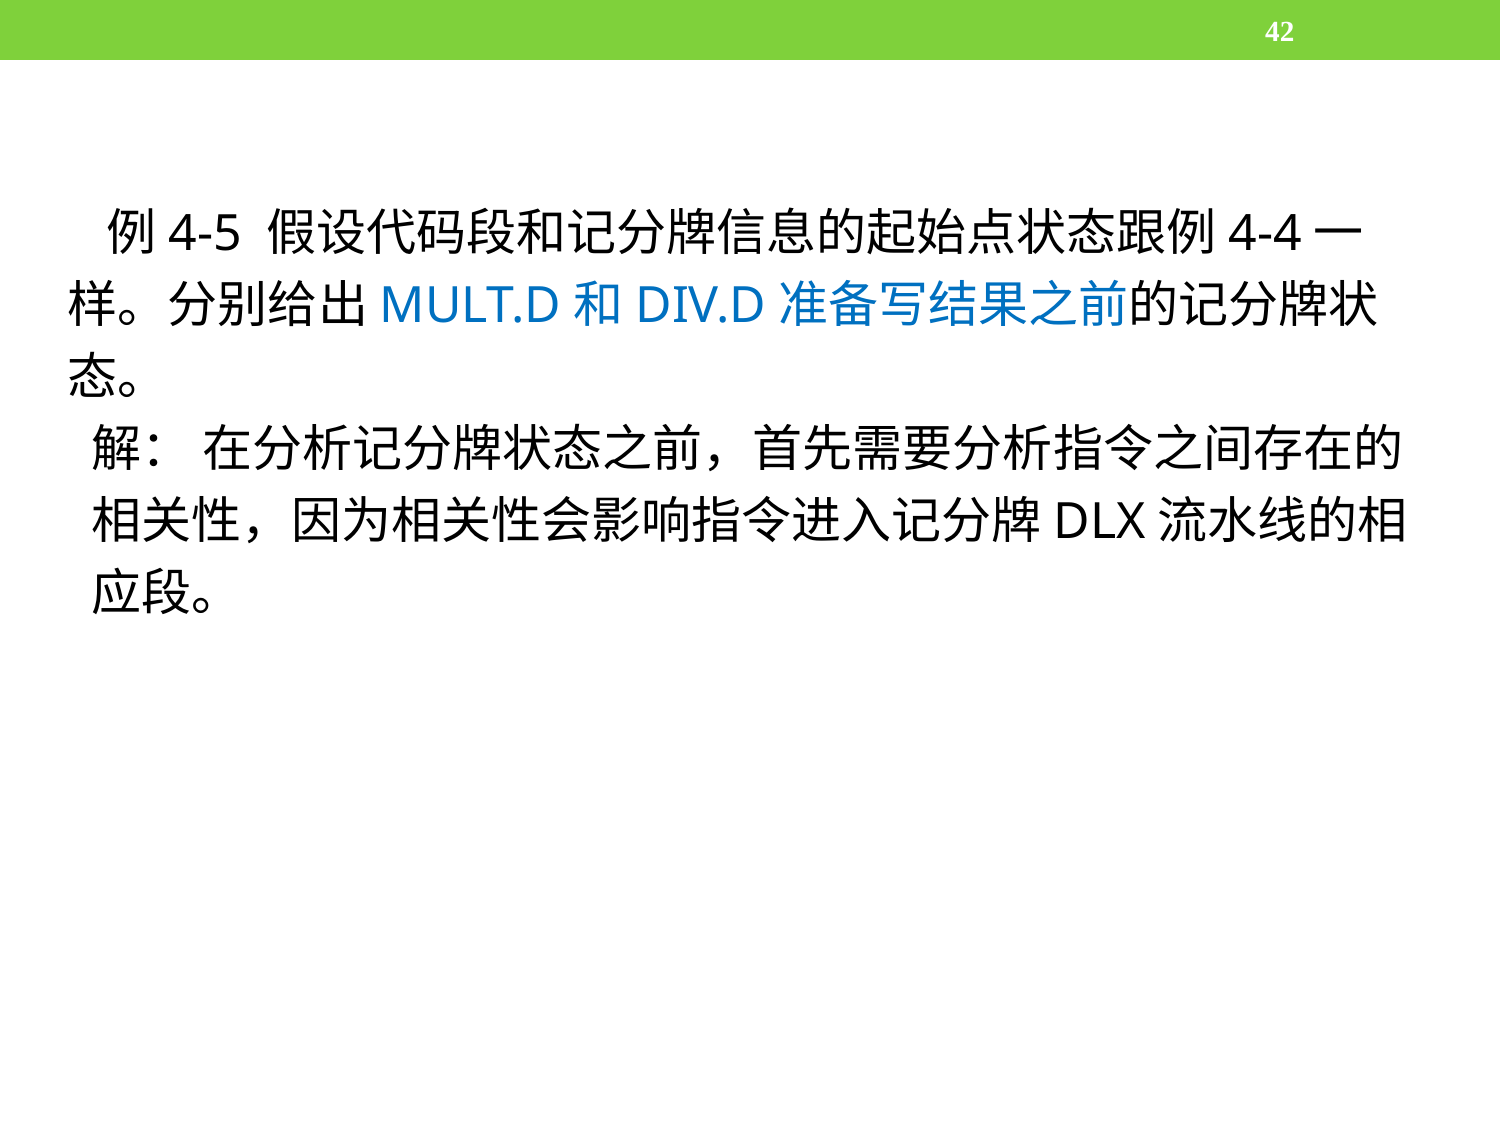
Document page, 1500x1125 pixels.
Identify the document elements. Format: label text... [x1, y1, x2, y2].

text_box 例4-5 假设代码段和记分牌信息的起始点状态跟例4-4一样。分别给出MULT.D和DIV.D准备写结果之前的记分牌状态。 [53, 180, 1459, 412]
text_box 解： 在分析记分牌状态之前，首先需要分析指令之间存在的相关性，因为相关性会影响指令进入记分牌DLX流水线的相应段。 [76, 397, 1436, 628]
slide_number 42 [1250, 3, 1425, 57]
